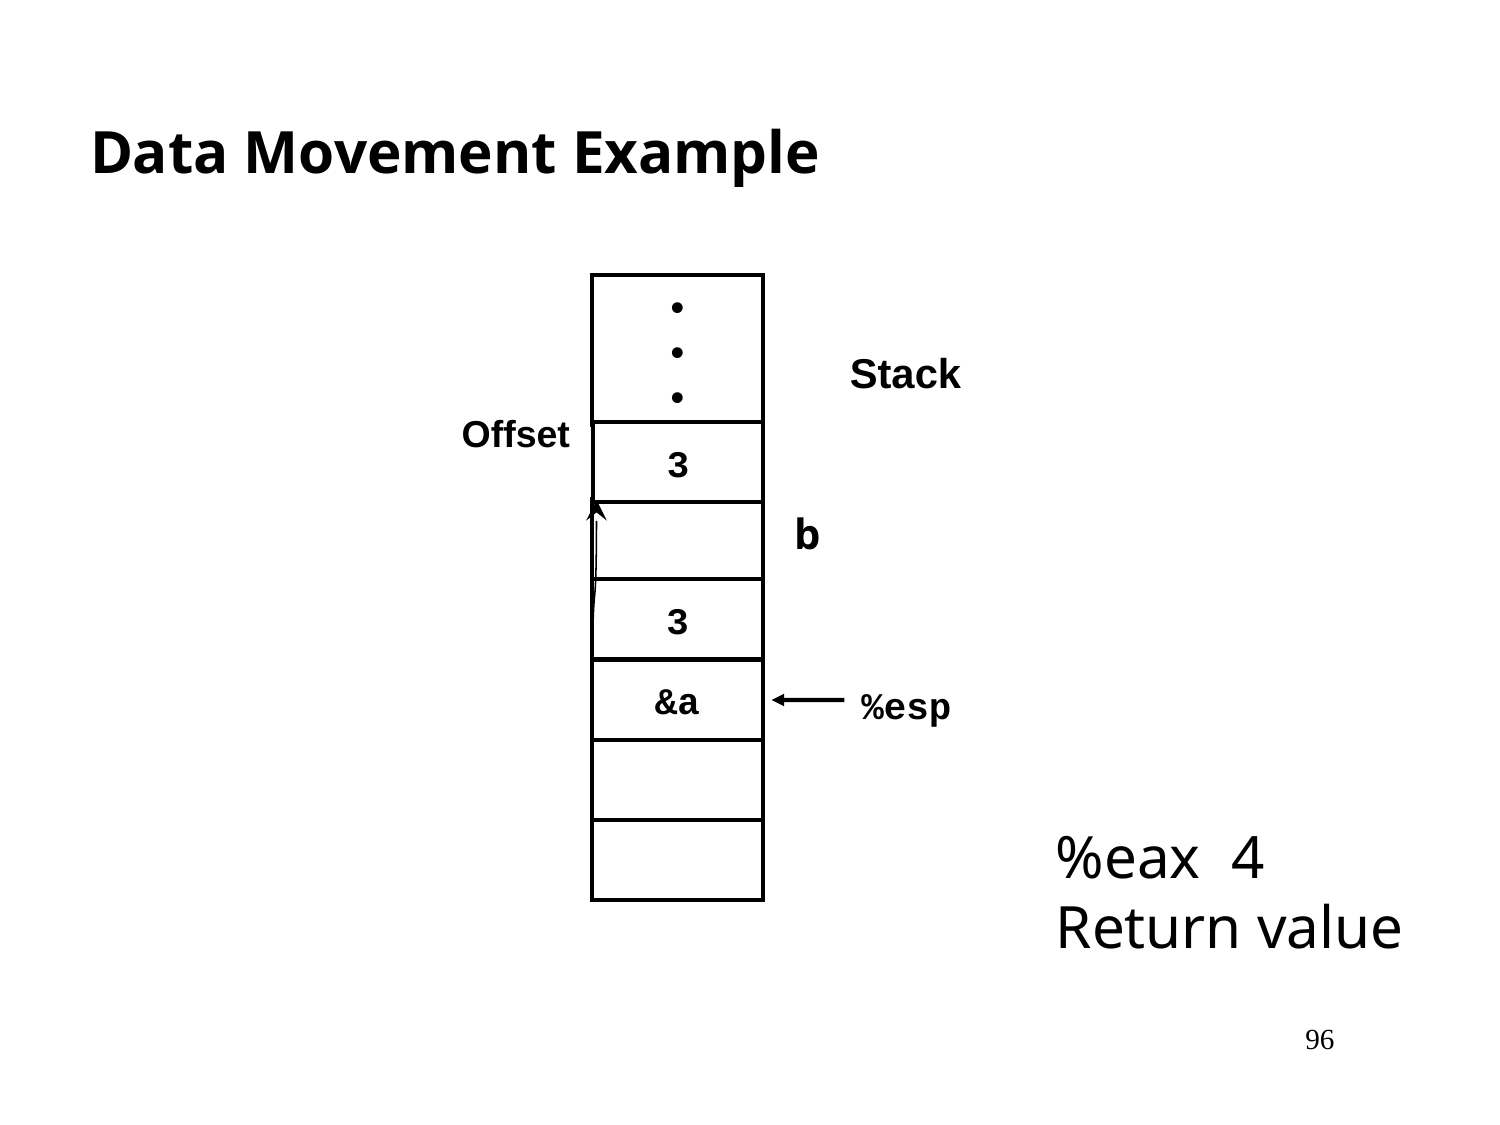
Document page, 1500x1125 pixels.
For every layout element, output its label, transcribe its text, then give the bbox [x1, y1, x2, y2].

text_box %eax 4 Return value [1041, 812, 1419, 968]
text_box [446, 274, 988, 901]
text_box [592, 499, 597, 700]
title Data Movement Example [75, 75, 1400, 225]
slide_number 96 [1137, 1012, 1351, 1088]
